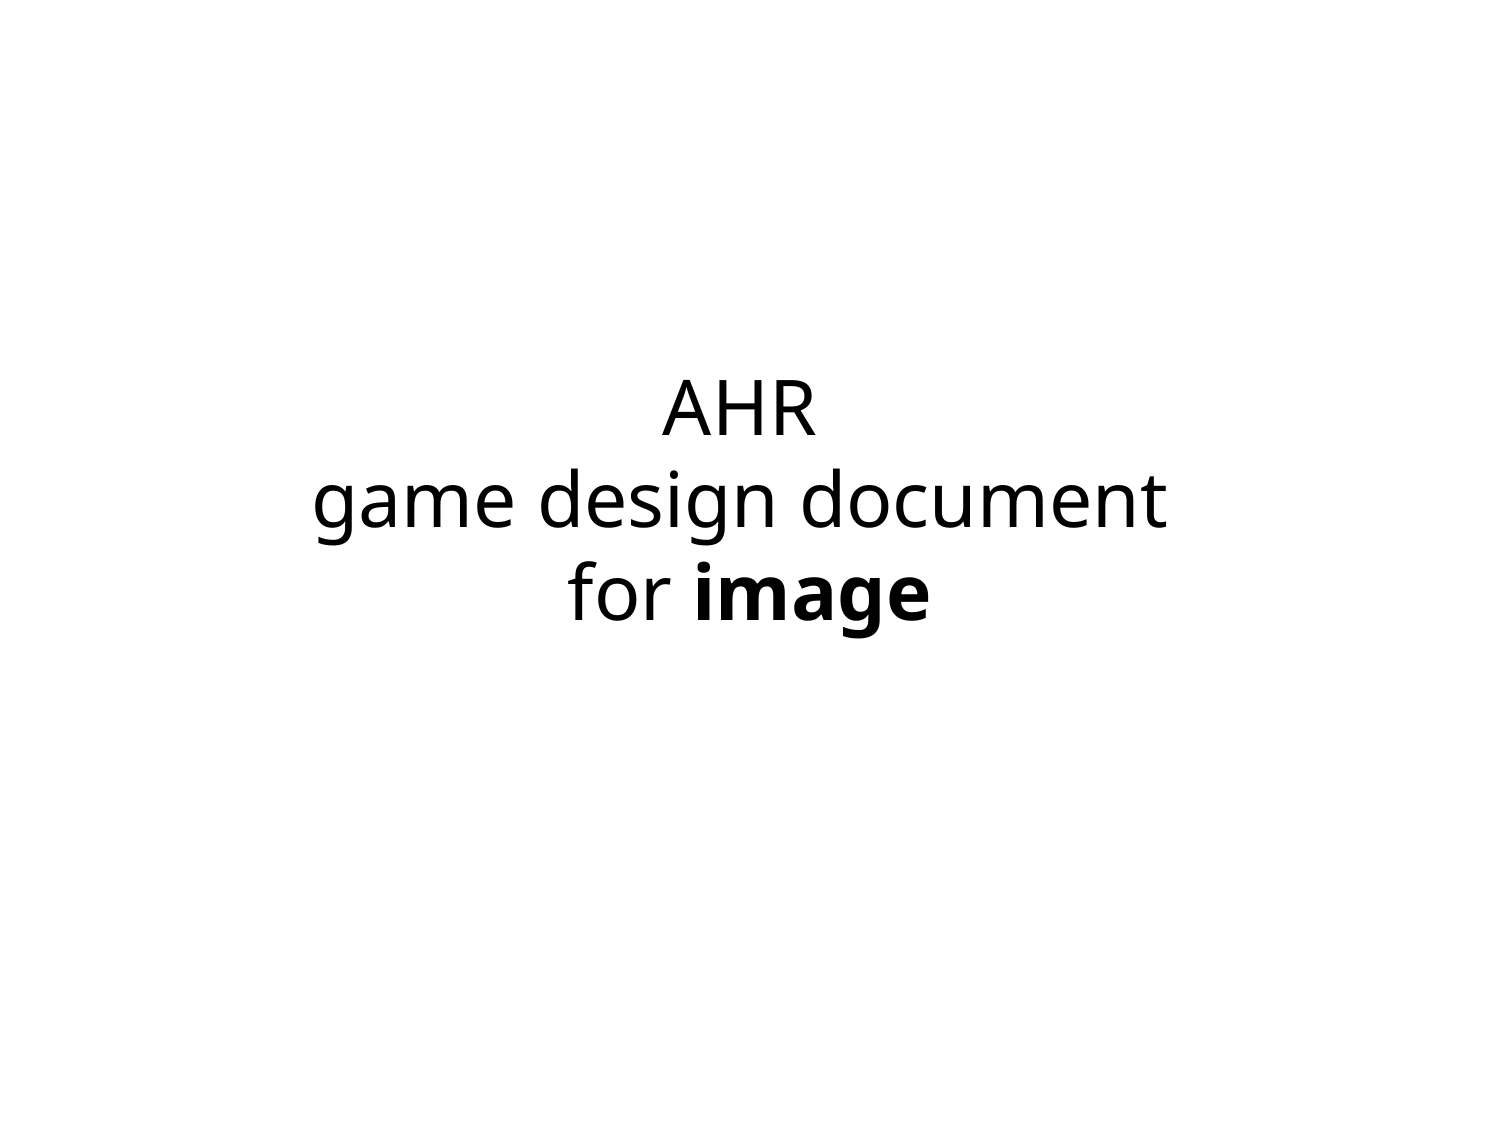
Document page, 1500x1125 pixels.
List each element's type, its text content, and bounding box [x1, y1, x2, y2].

title AHR game design document for image [112, 349, 1388, 645]
